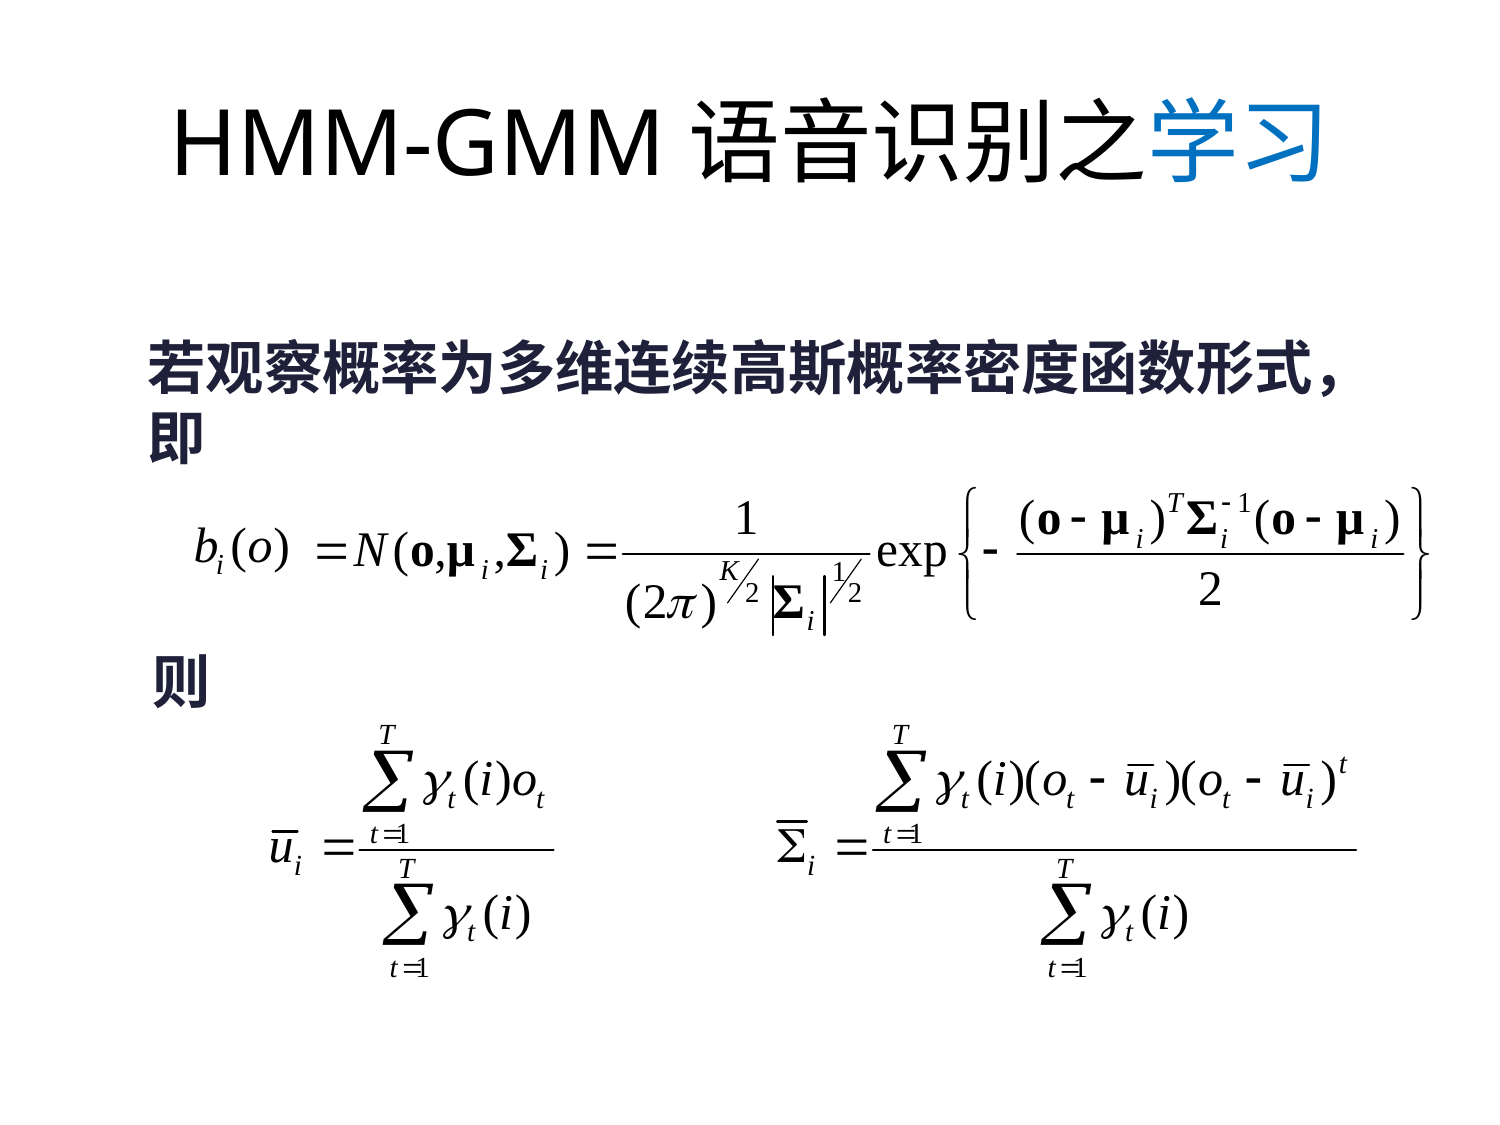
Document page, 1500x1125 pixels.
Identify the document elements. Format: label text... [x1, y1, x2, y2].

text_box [87, 474, 1441, 676]
text_box 若观察概率为多维连续高斯概率密度函数形式，即 [132, 323, 1388, 473]
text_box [137, 637, 563, 988]
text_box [768, 712, 1367, 988]
text_box HMM-GMM语音识别之学习 [74, 45, 1425, 233]
